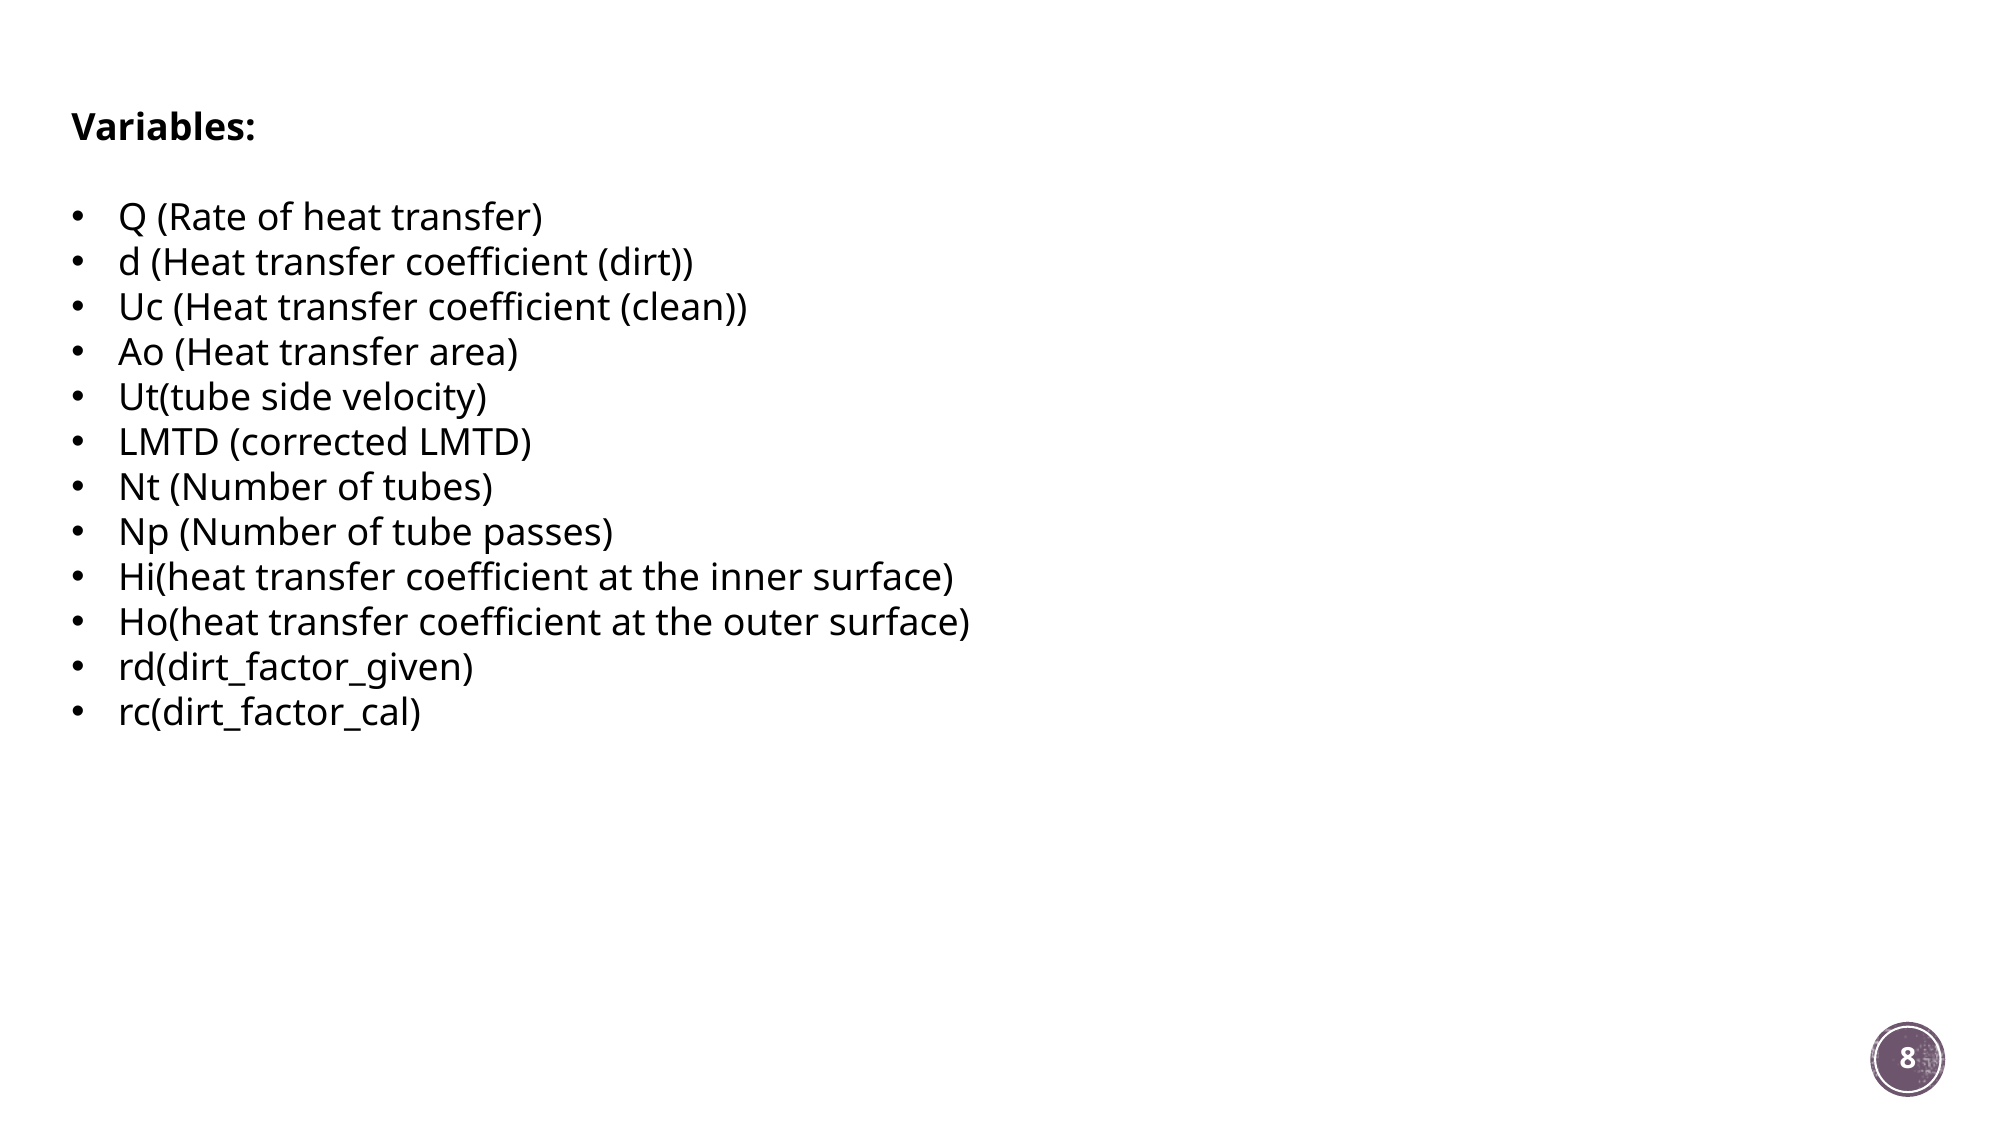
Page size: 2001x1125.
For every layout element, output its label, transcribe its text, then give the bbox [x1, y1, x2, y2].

text_box Variables: Q (Rate of heat transfer) d (Heat transfer coefficient (dirt)) Uc (Heat transfer coefficient (clean)) Ao (Heat transfer area) Ut(tube side velocity) LMTD (corrected LMTD) Nt (Number of tubes) Np (Number of tube passes) Hi(heat transfer coefficient at the inner surface) Ho(heat transfer coefficient at the outer surface) rd(dirt_factor_given) rc(dirt_factor_cal) [56, 95, 1807, 786]
slide_number 8 [1855, 1028, 1961, 1089]
